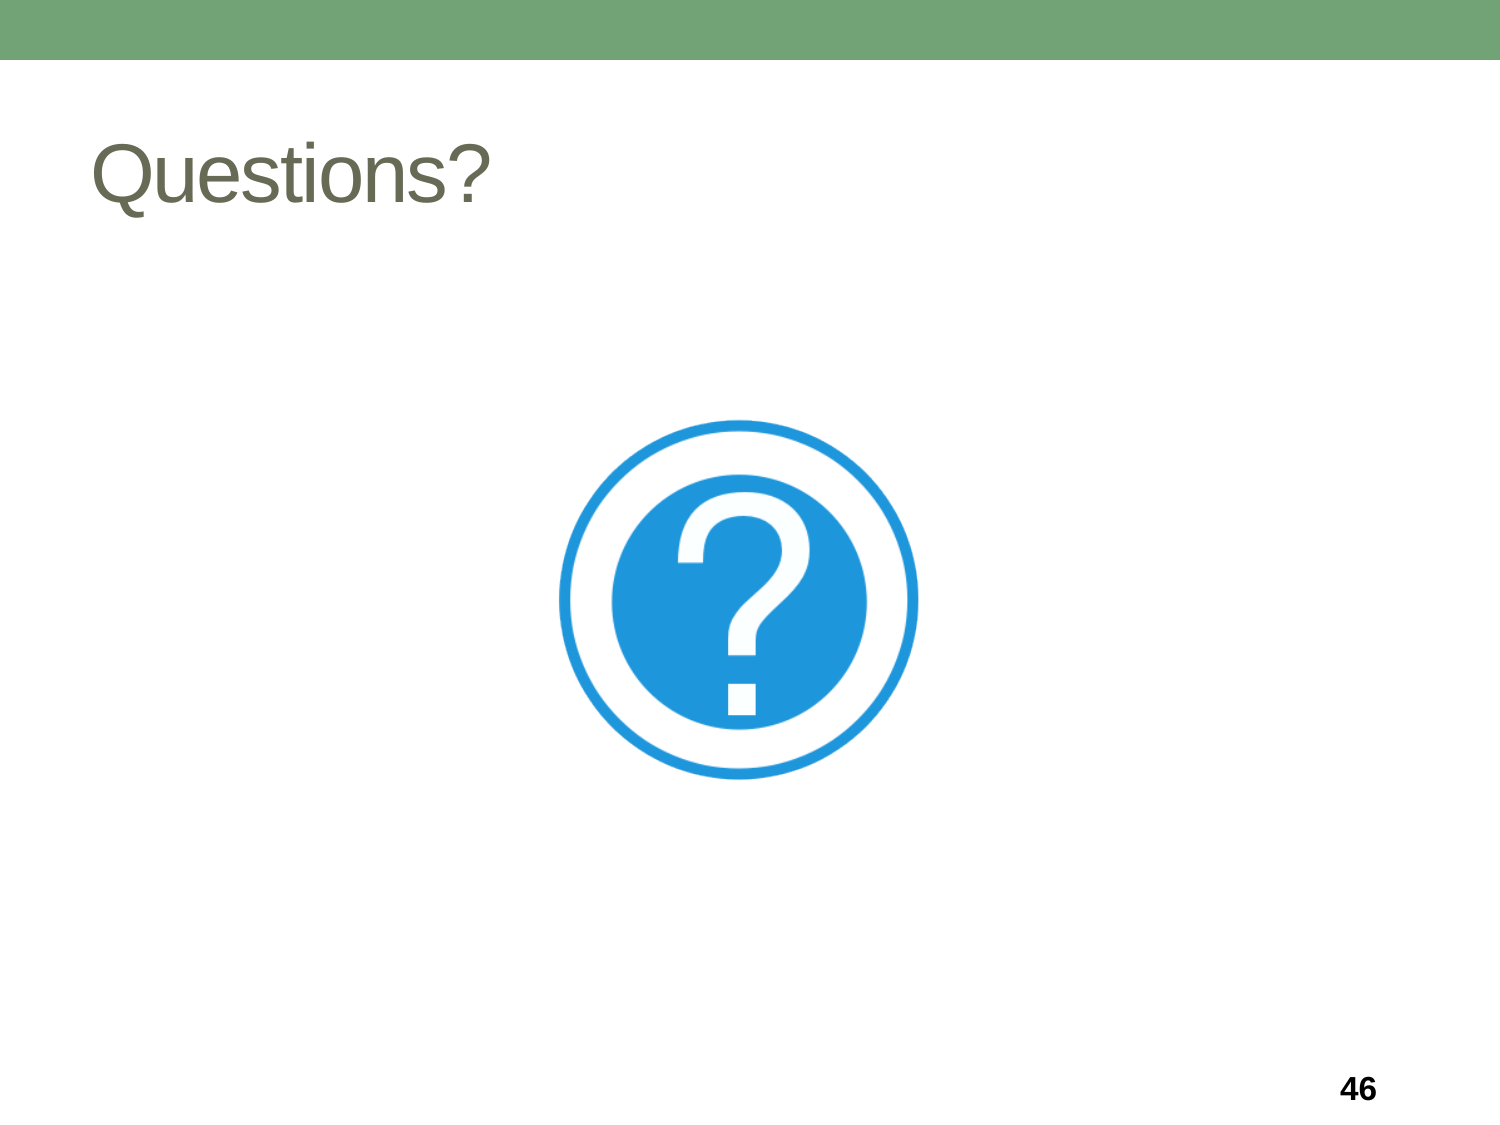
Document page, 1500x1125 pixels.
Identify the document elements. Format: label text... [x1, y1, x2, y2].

slide_number 46 [1325, 1059, 1500, 1114]
title Questions? [75, 87, 1425, 250]
picture [549, 412, 926, 788]
